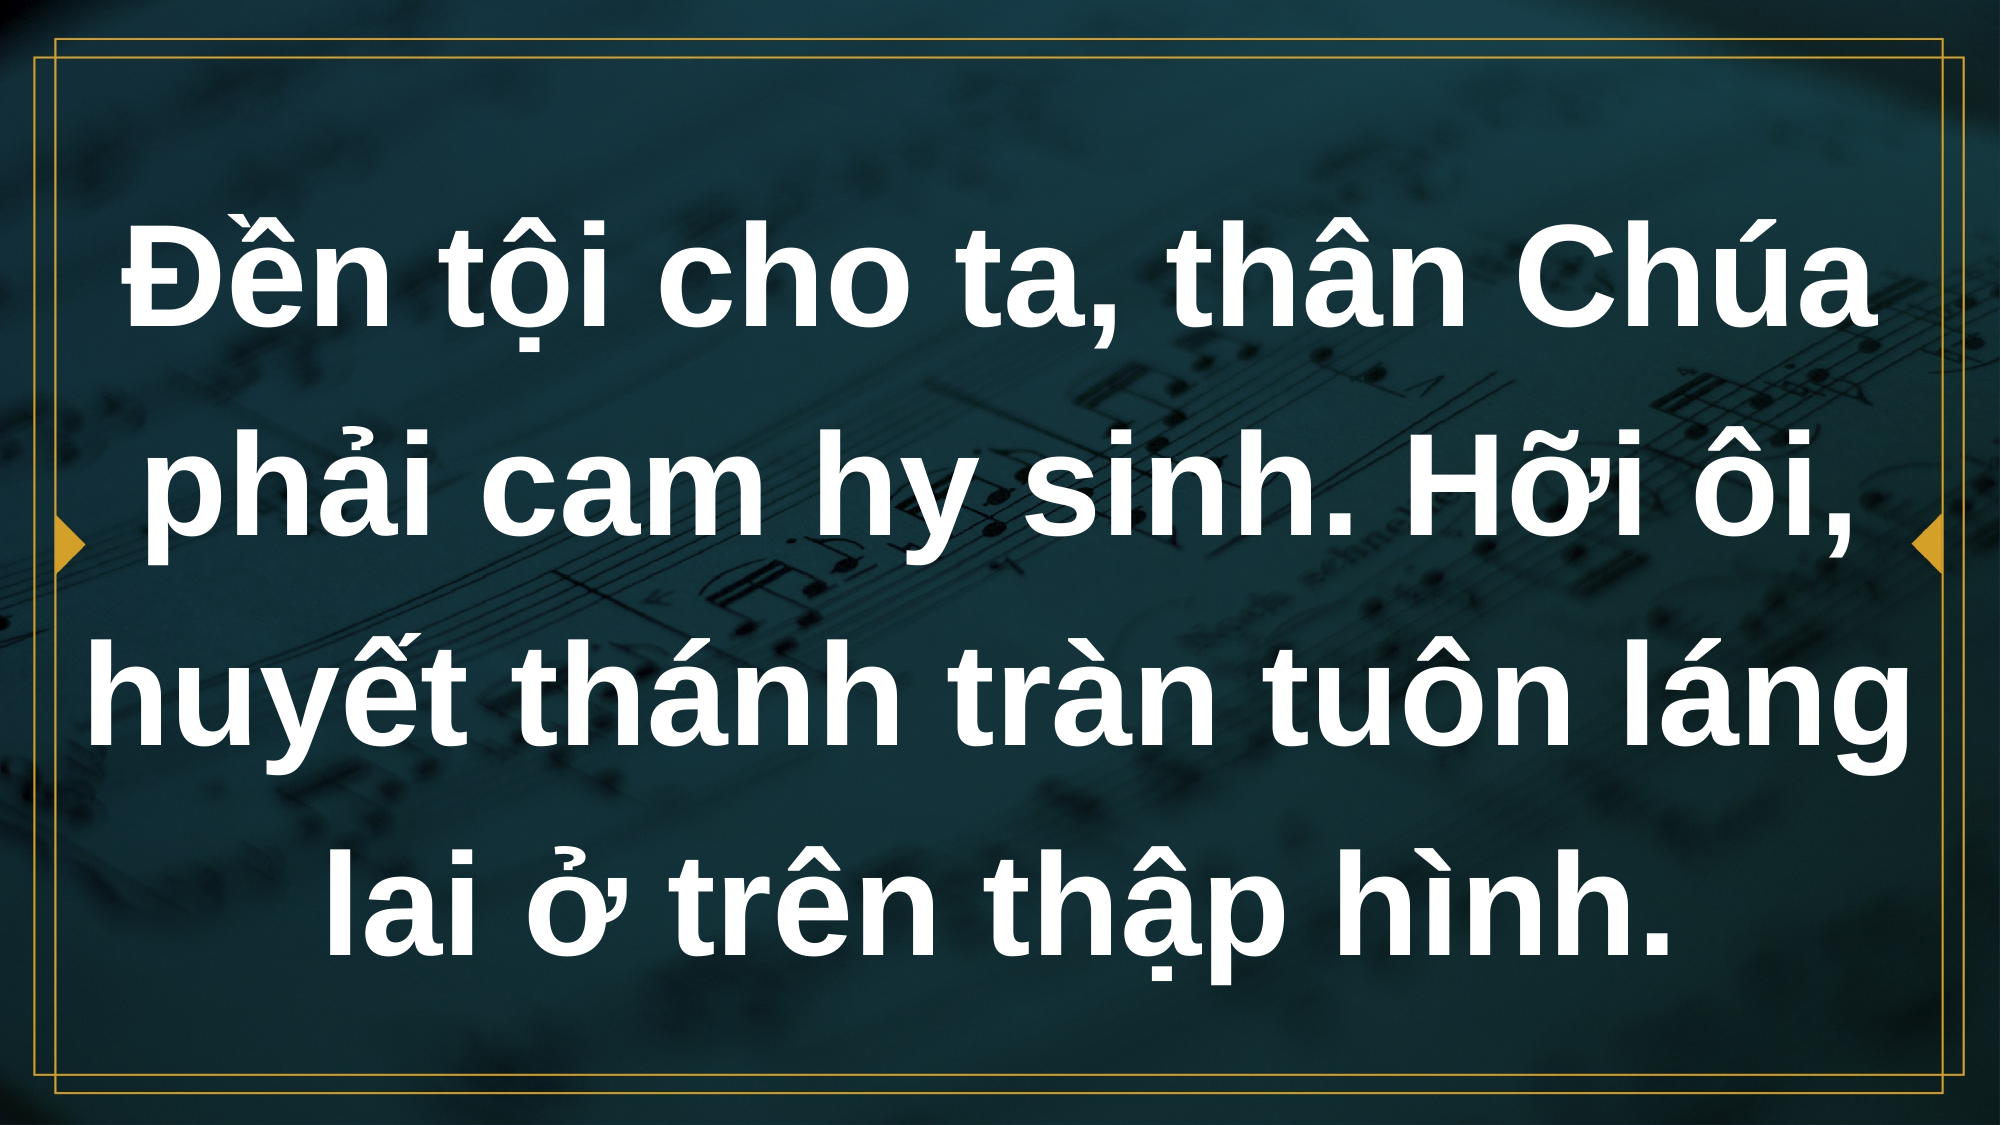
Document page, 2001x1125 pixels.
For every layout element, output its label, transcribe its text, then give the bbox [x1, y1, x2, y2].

picture [0, 0, 2000, 1125]
title Đền tội cho ta, thân Chúa phải cam hy sinh. Hỡi ôi, huyết thánh tràn tuôn láng lai ở trên thập hình. [55, 53, 1945, 1077]
